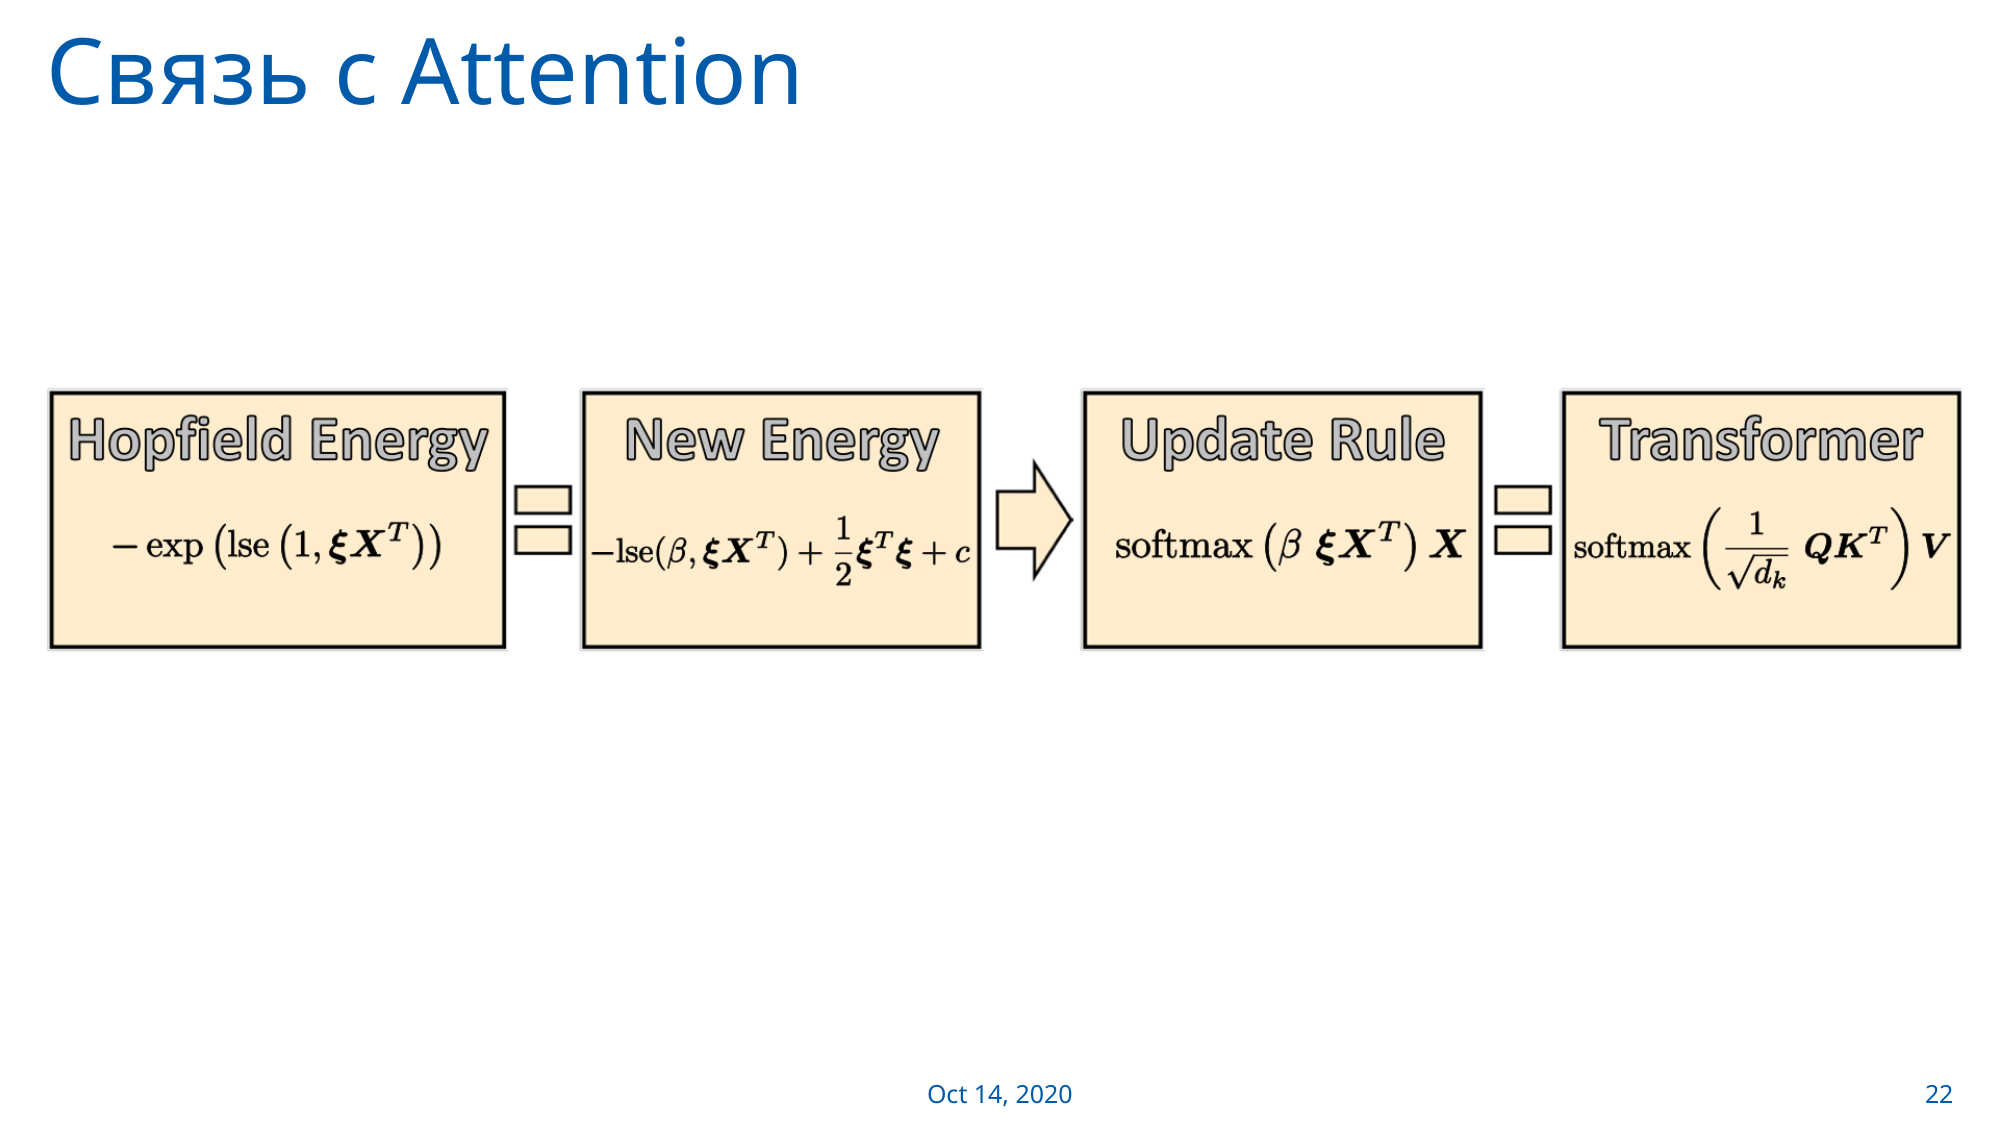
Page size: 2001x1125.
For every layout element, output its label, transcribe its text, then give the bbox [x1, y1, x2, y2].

picture [24, 355, 1976, 674]
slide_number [856, 1065, 1144, 1125]
slide_number ‹#› [1518, 1065, 1969, 1125]
title Связь с Attention [31, 11, 1969, 138]
